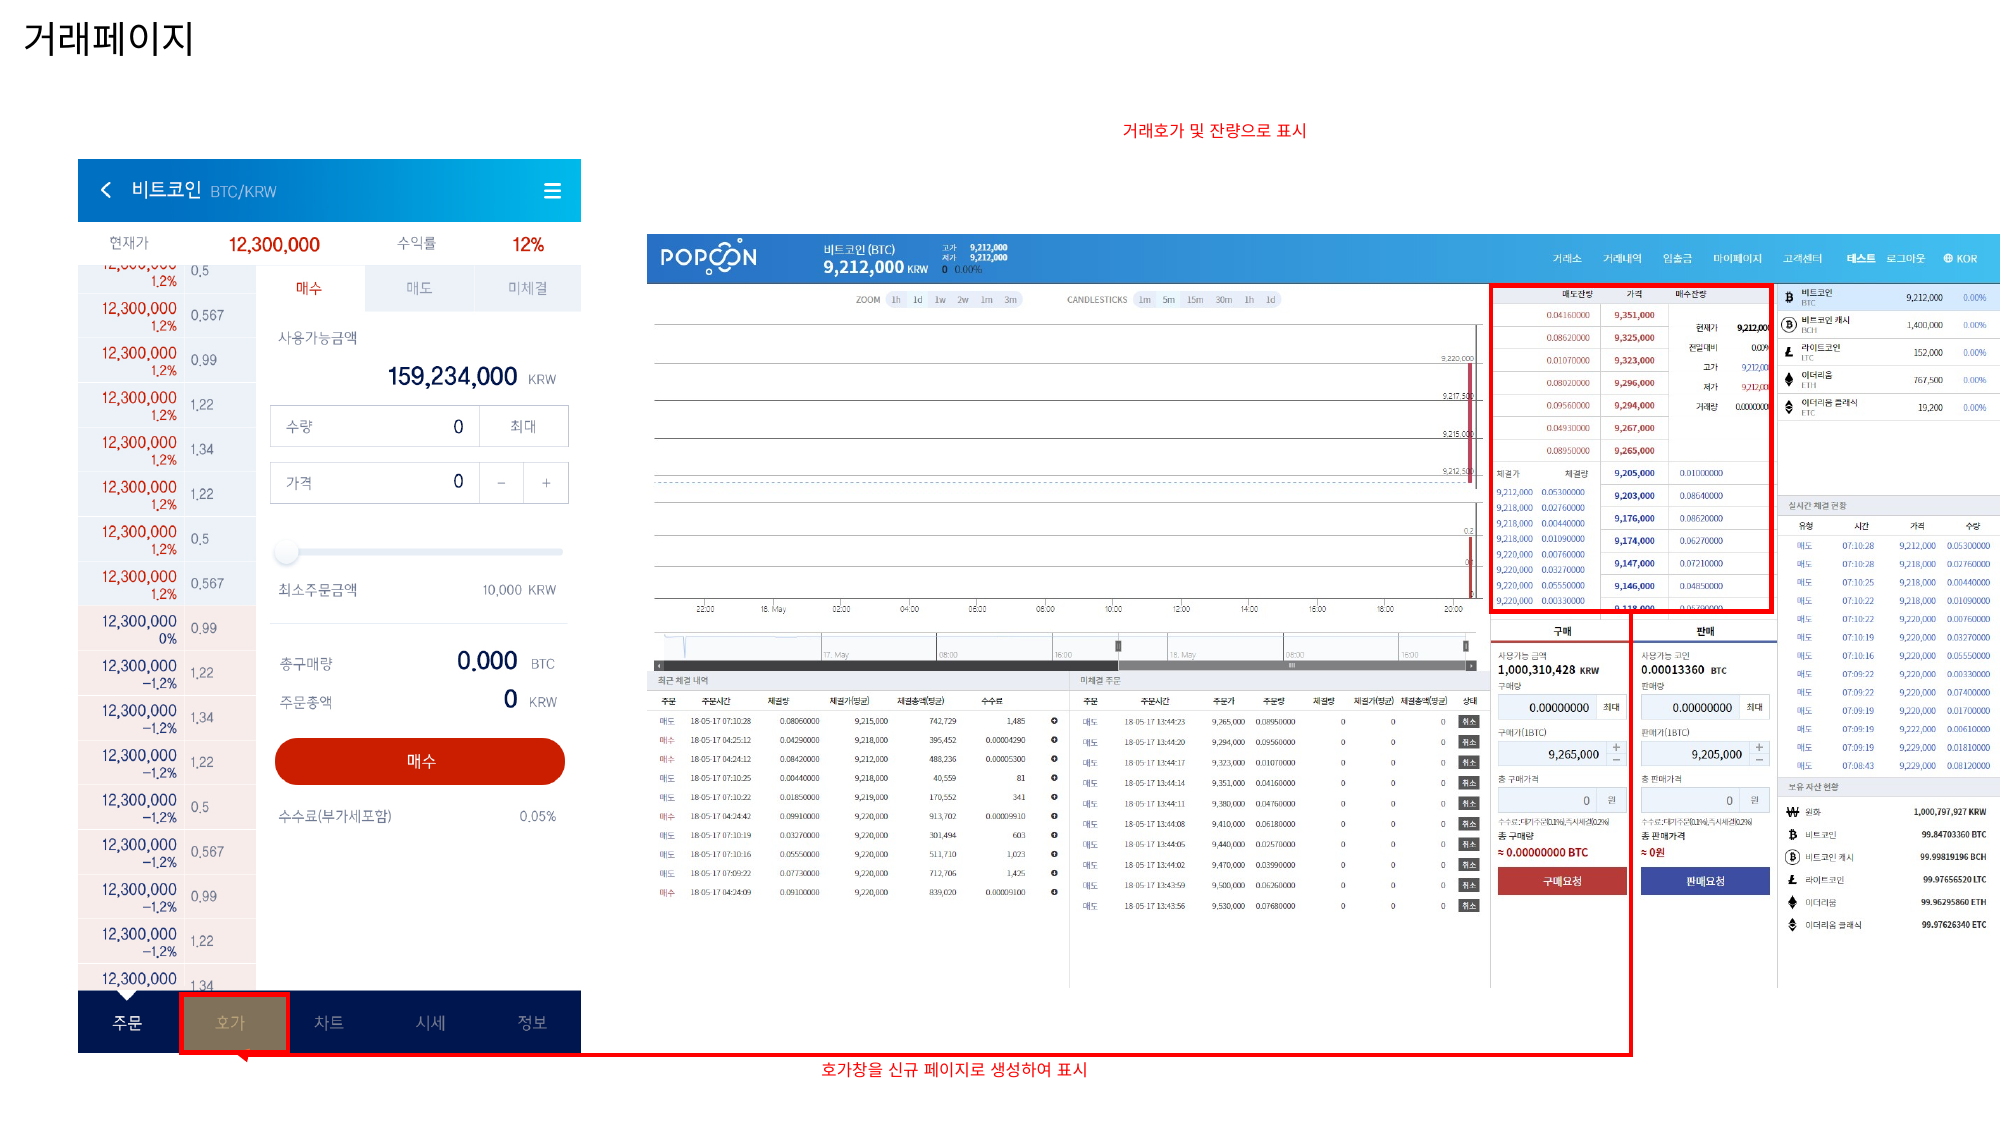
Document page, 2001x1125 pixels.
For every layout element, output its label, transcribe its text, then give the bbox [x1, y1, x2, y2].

text_box 거래호가 및 잔량으로 표시 [1108, 113, 1323, 149]
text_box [712, 133, 1154, 1125]
picture [78, 159, 581, 1053]
picture [647, 234, 712, 988]
text_box 거래페이지 [8, 8, 211, 69]
picture [1154, 234, 2000, 988]
